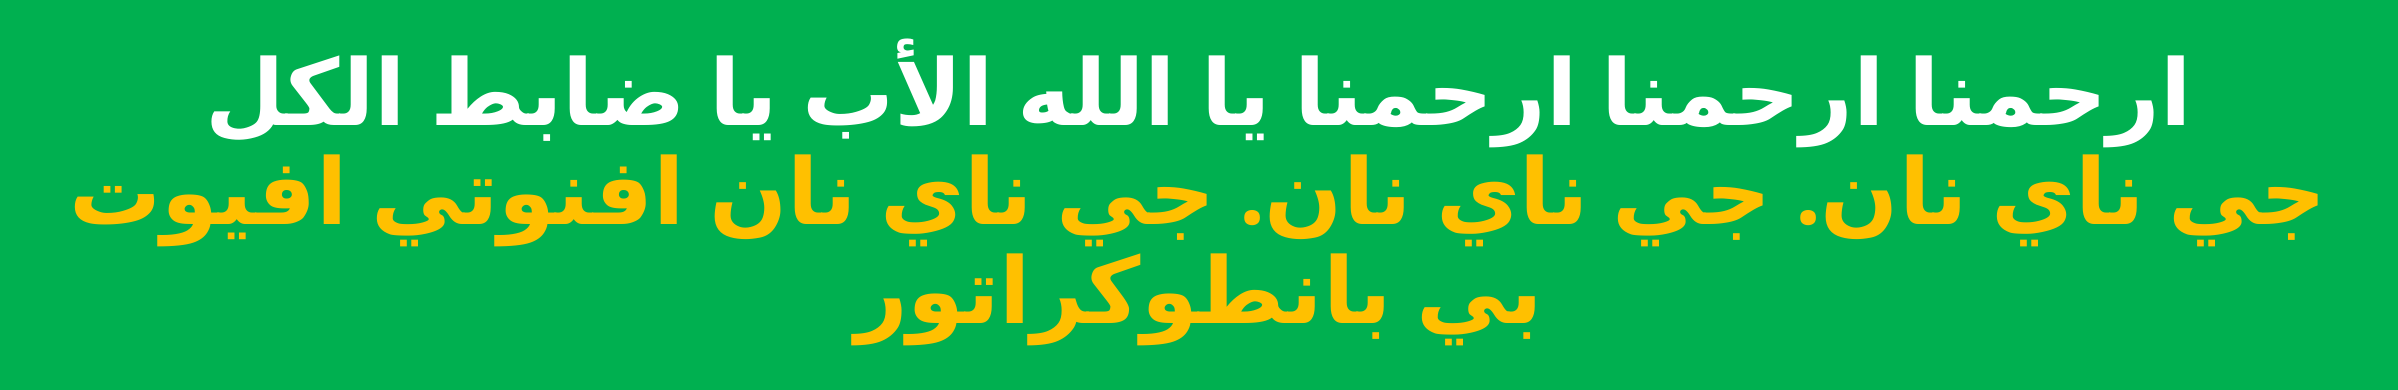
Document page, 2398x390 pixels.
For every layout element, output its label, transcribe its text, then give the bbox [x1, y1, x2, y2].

list ارحمنا ارحمنا ارحمنا يا الله الأب يا ضابط الكل جي ناي نان. جي ناي نان. جي ناي نان افنوتي افيوت بي بانطوكراتور [0, 0, 2398, 390]
